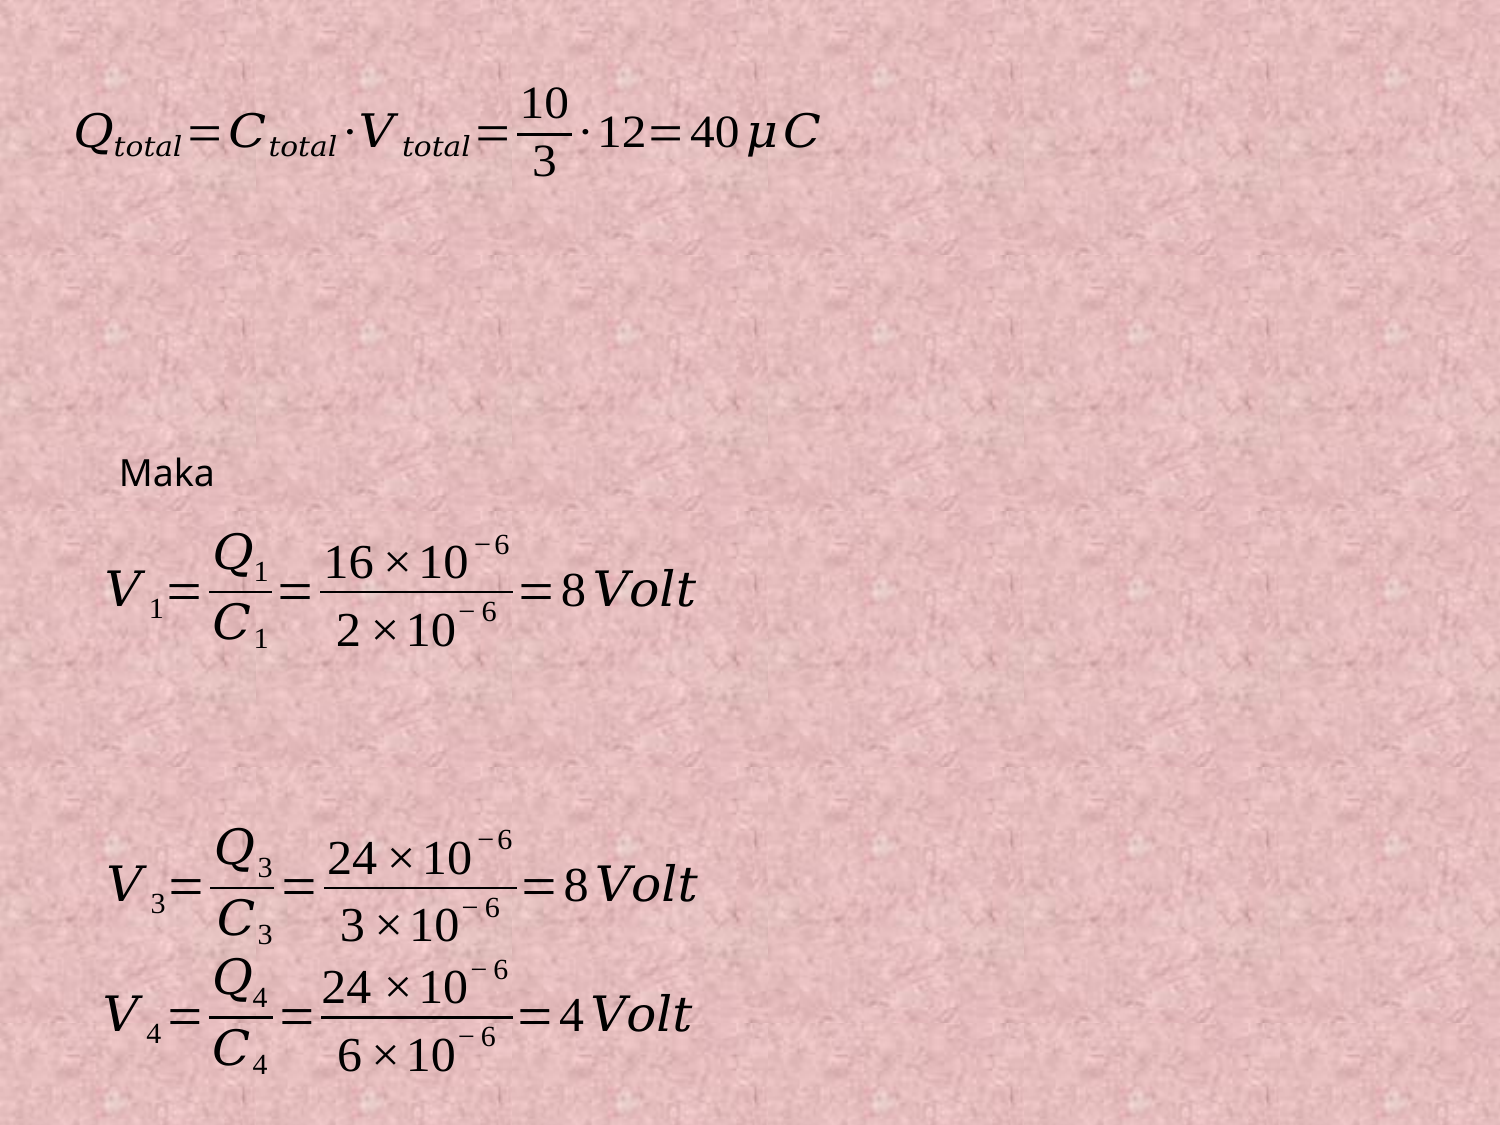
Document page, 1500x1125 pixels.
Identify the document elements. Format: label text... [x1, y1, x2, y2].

picture [0, 0, 1500, 1125]
text_box Maka [104, 441, 230, 501]
